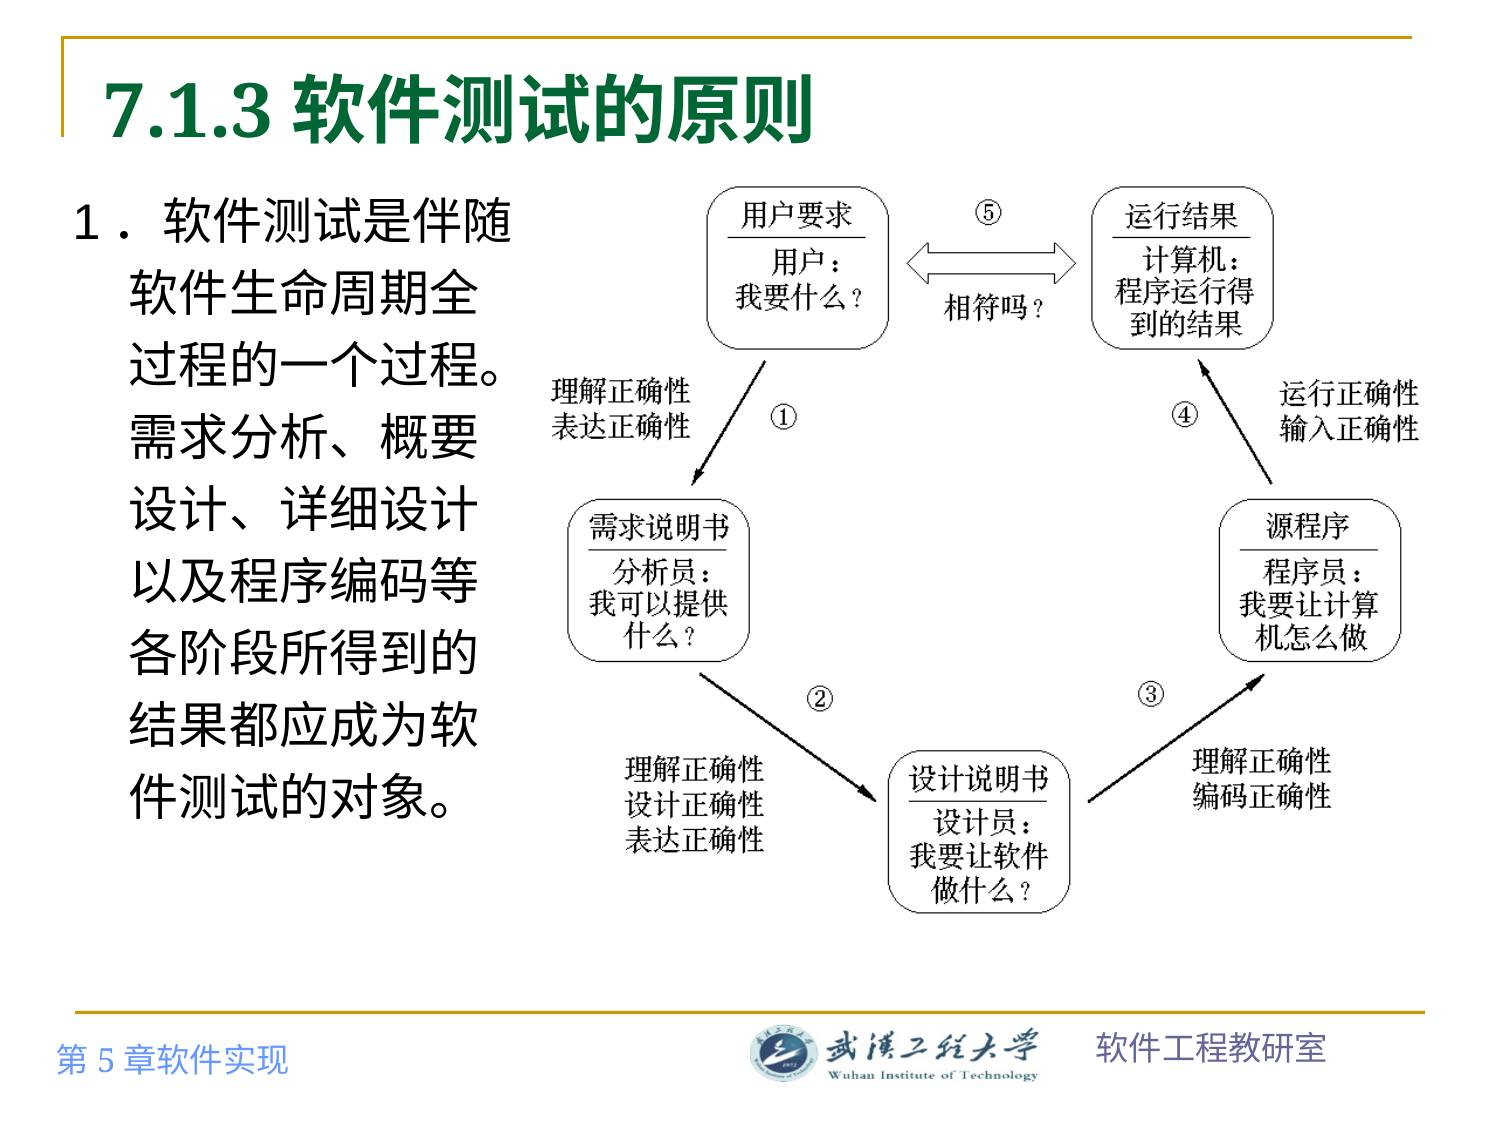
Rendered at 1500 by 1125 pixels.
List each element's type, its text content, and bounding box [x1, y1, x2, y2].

title 7.1.3软件测试的原则 [88, 54, 1448, 138]
text_box 1．软件测试是伴随软件生命周期全过程的一个过程。需求分析、概要设计、详细设计以及程序编码等各阶段所得到的结果都应成为软件测试的对象。 [57, 170, 528, 833]
picture [530, 169, 1448, 930]
picture [750, 1023, 1046, 1086]
